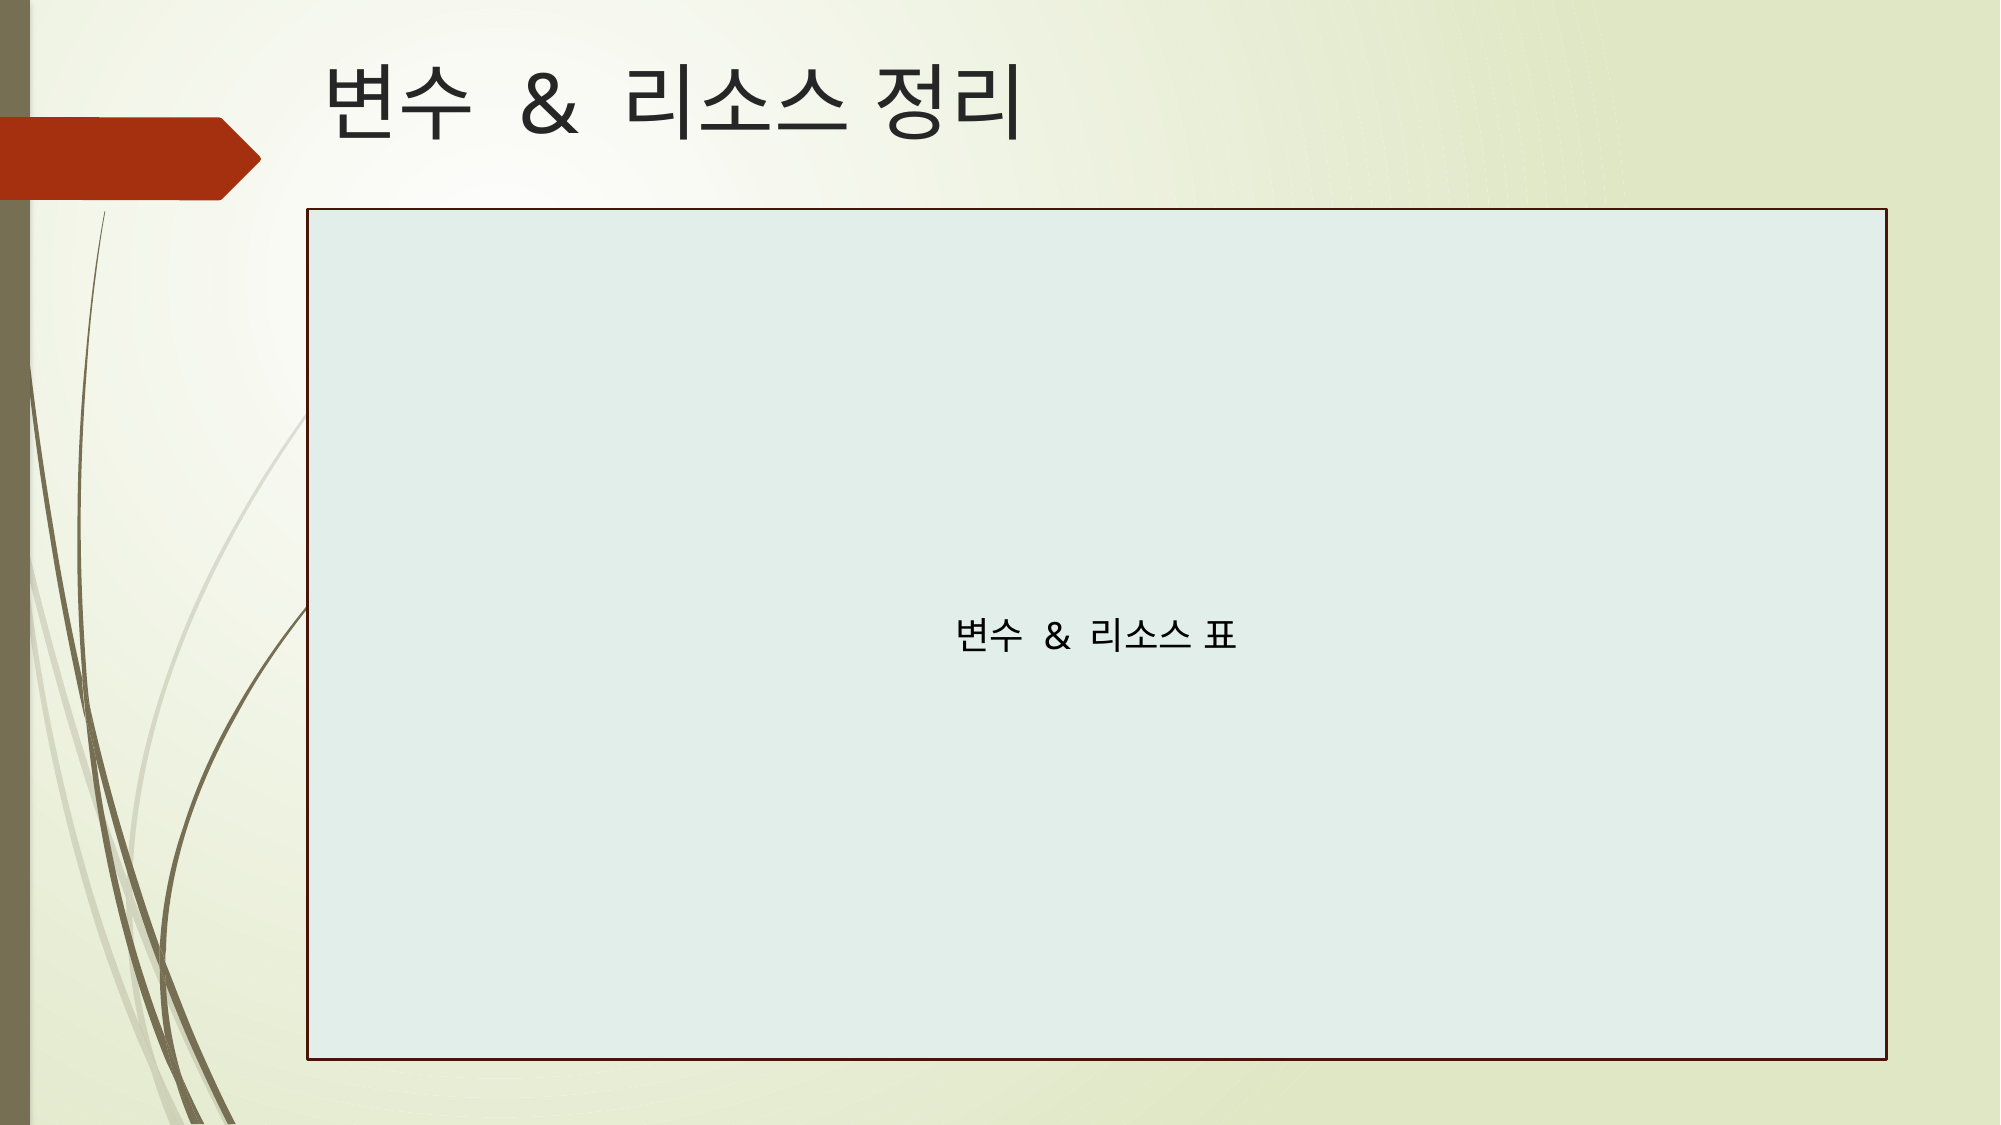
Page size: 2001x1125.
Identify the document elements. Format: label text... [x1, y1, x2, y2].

text_box 변수 & 리소스 표 [306, 208, 1888, 1061]
title 변수 & 리소스 정리 [307, 42, 1887, 174]
